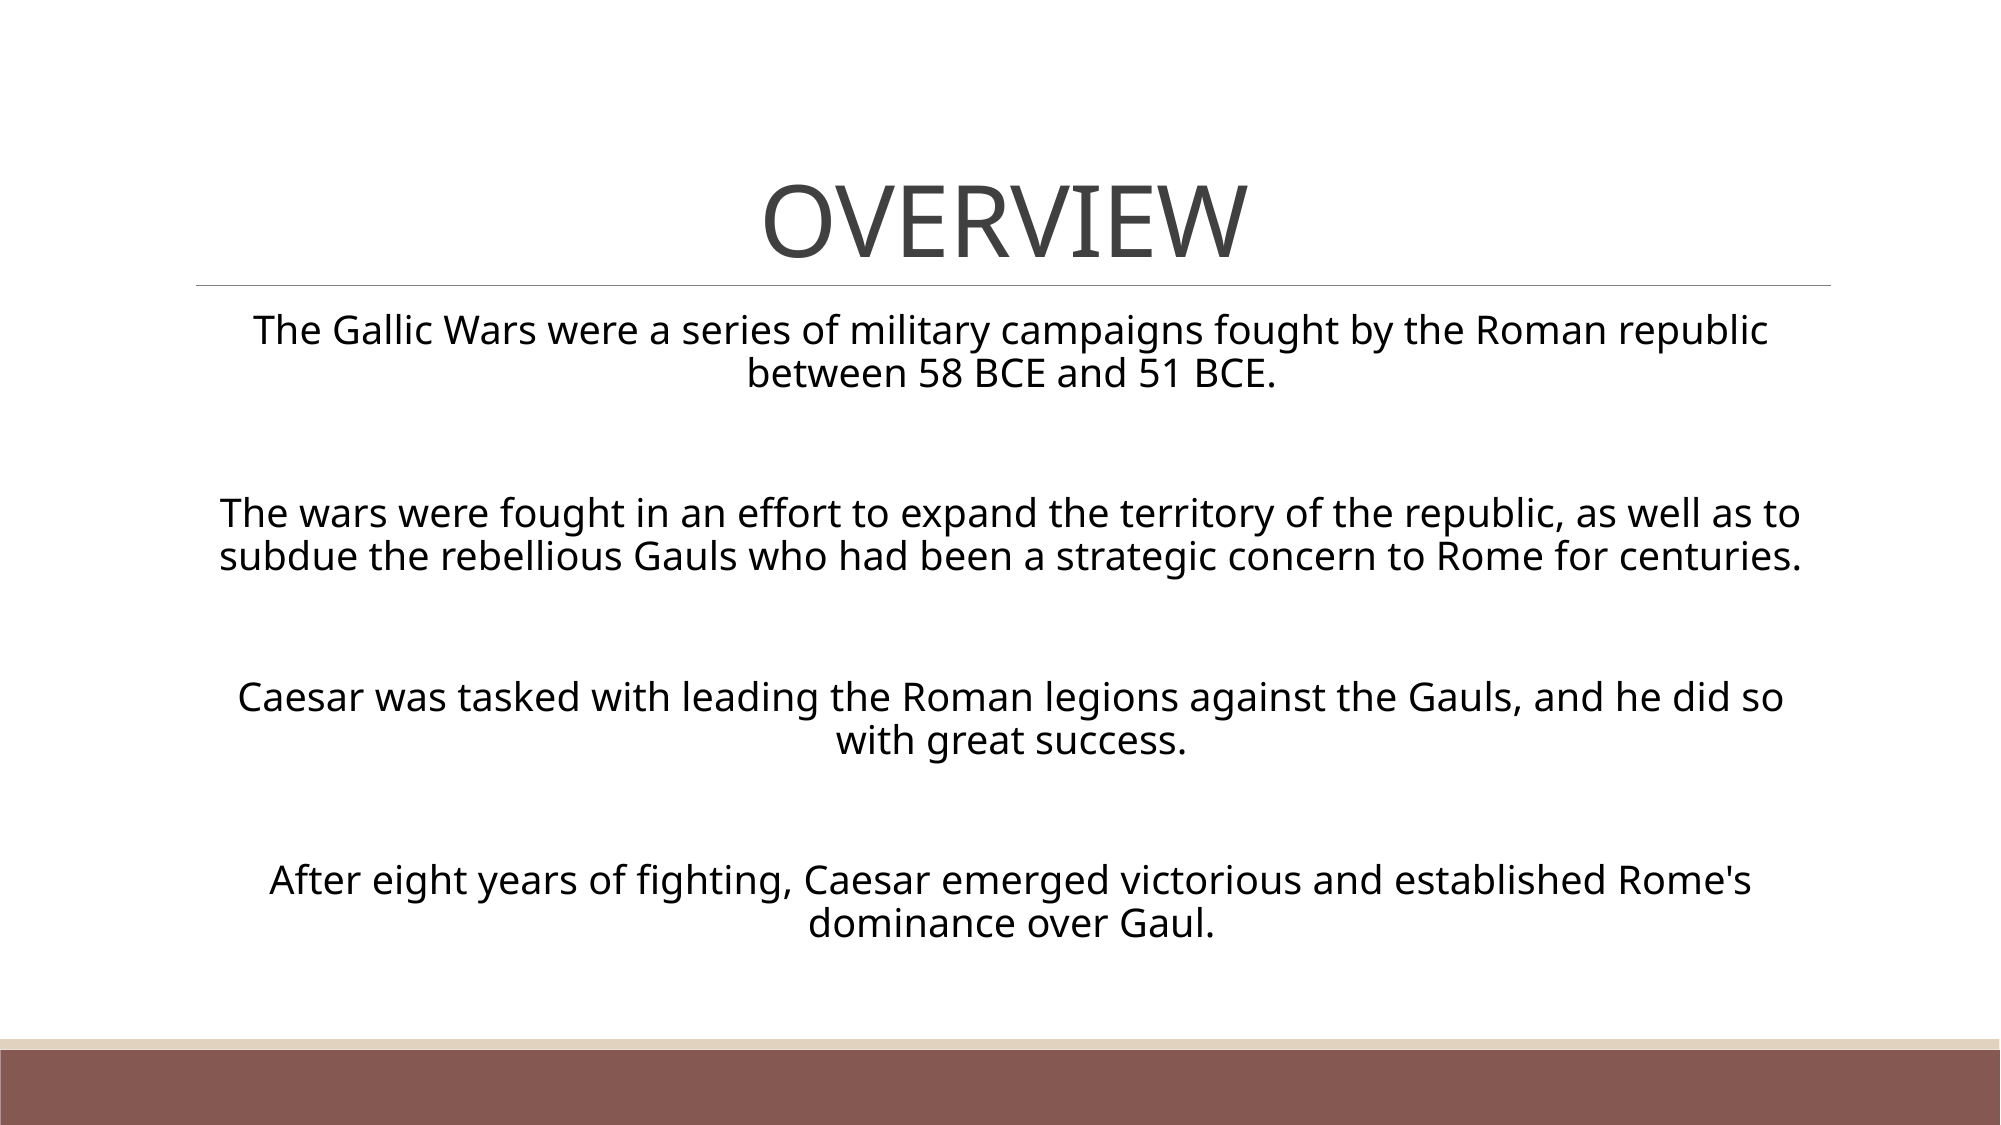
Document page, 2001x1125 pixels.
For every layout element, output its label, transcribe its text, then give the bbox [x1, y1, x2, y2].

list The Gallic Wars were a series of military campaigns fought by the Roman republic between 58 BCE and 51 BCE. The wars were fought in an effort to expand the territory of the republic, as well as to subdue the rebellious Gauls who had been a strategic concern to Rome for centuries. Caesar was tasked with leading the Roman legions against the Gauls, and he did so with great success. After eight years of fighting, Caesar emerged victorious and established Rome's dominance over Gaul. [180, 302, 1830, 963]
title OVERVIEW [180, 47, 1830, 285]
